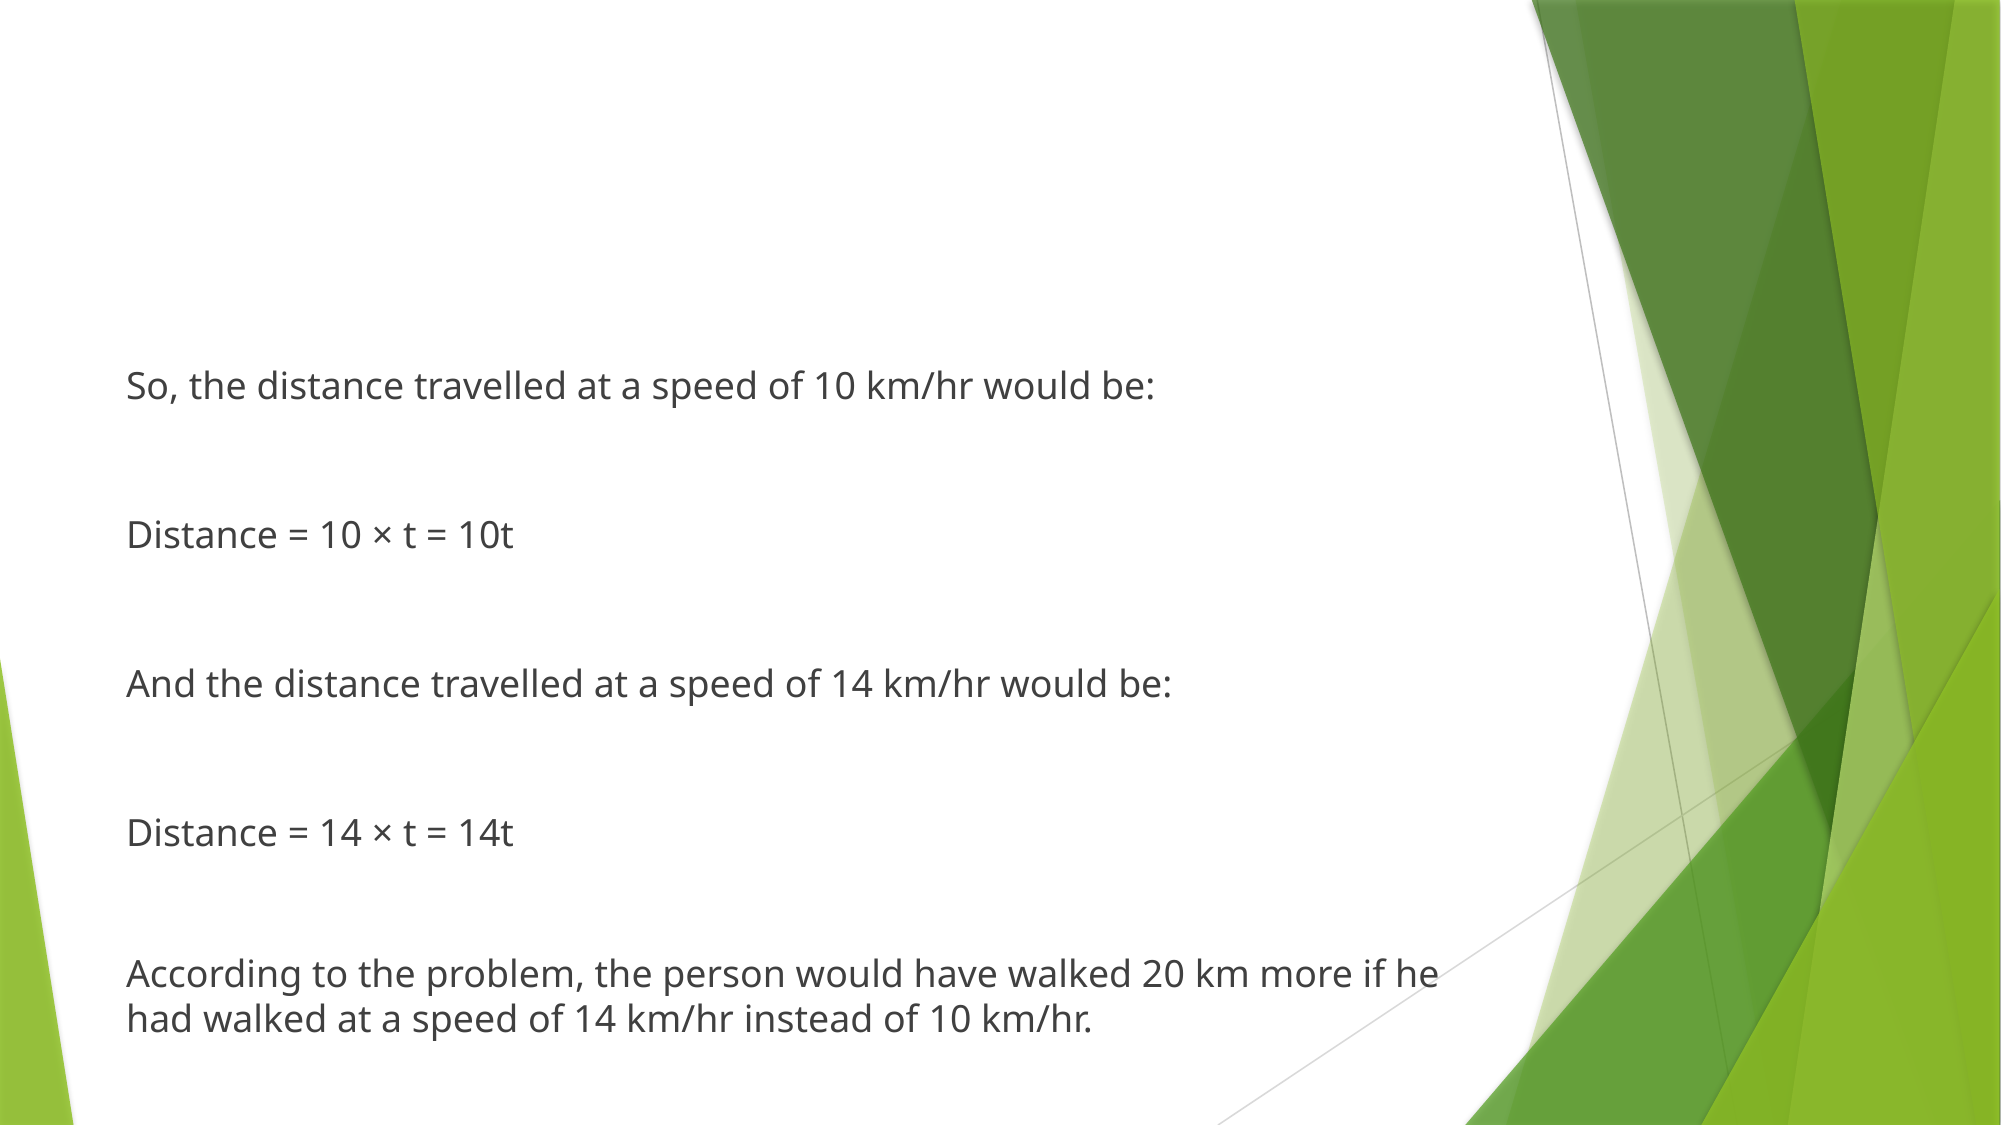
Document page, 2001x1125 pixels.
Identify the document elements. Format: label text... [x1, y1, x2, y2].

list So, the distance travelled at a speed of 10 km/hr would be: Distance = 10 × t = 10t And the distance travelled at a speed of 14 km/hr would be: Distance = 14 × t = 14t According to the problem, the person would have walked 20 km more if he had walked at a speed of 14 km/hr instead of 10 km/hr. [111, 354, 1522, 992]
